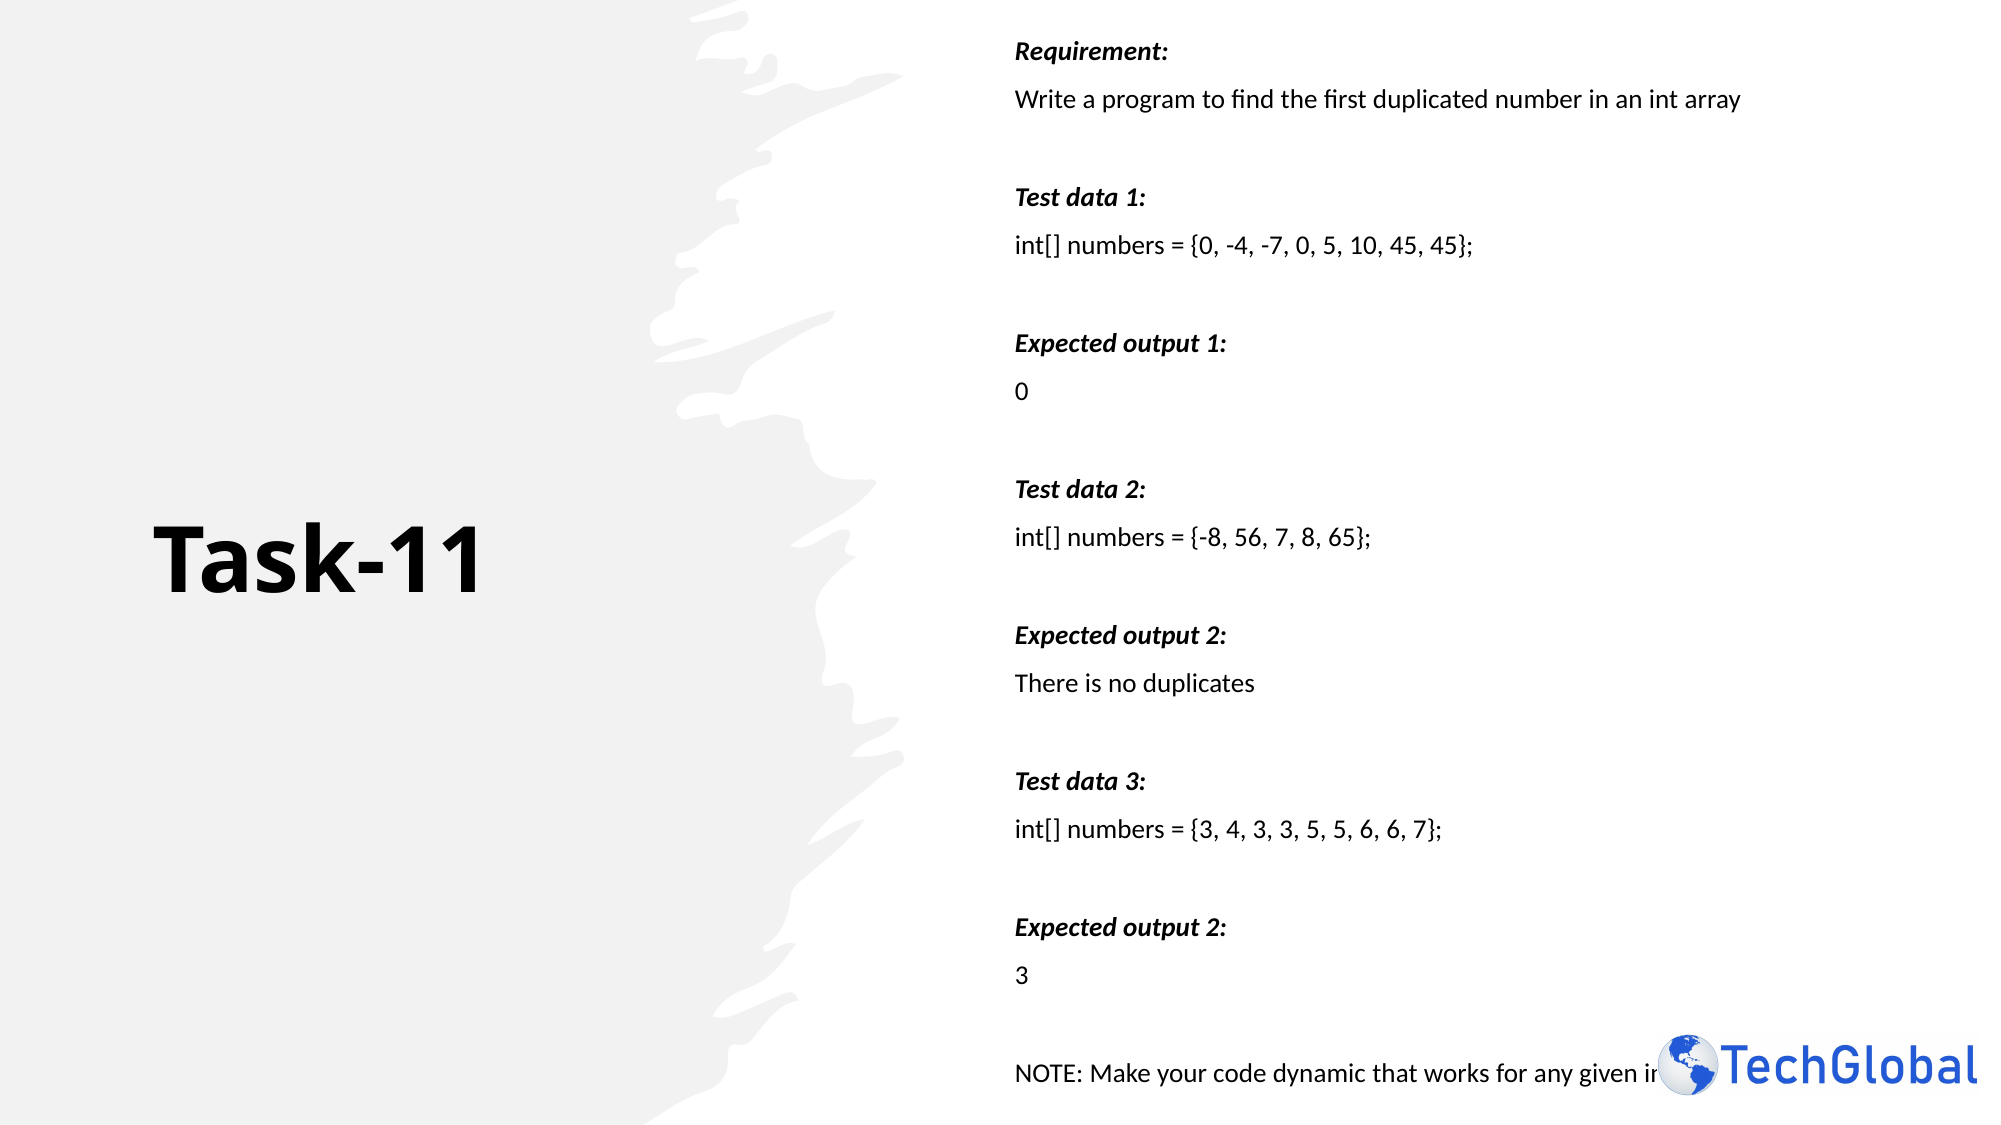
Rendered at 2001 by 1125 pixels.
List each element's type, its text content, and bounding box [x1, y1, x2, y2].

list Requirement: Write a program to find the first duplicated number in an int array Test data 1: int[] numbers = {0, -4, -7, 0, 5, 10, 45, 45}; Expected output 1: 0 Test data 2: int[] numbers = {-8, 56, 7, 8, 65}; Expected output 2: There is no duplicates Test data 3: int[] numbers = {3, 4, 3, 3, 5, 5, 6, 6, 7}; Expected output 2: 3 NOTE: Make your code dynamic that works for any given int array. [999, 28, 1863, 1097]
picture [1656, 1032, 1979, 1097]
text_box [0, 0, 904, 1125]
text_box [645, 0, 2000, 1125]
title Task-11 [137, 116, 800, 1008]
